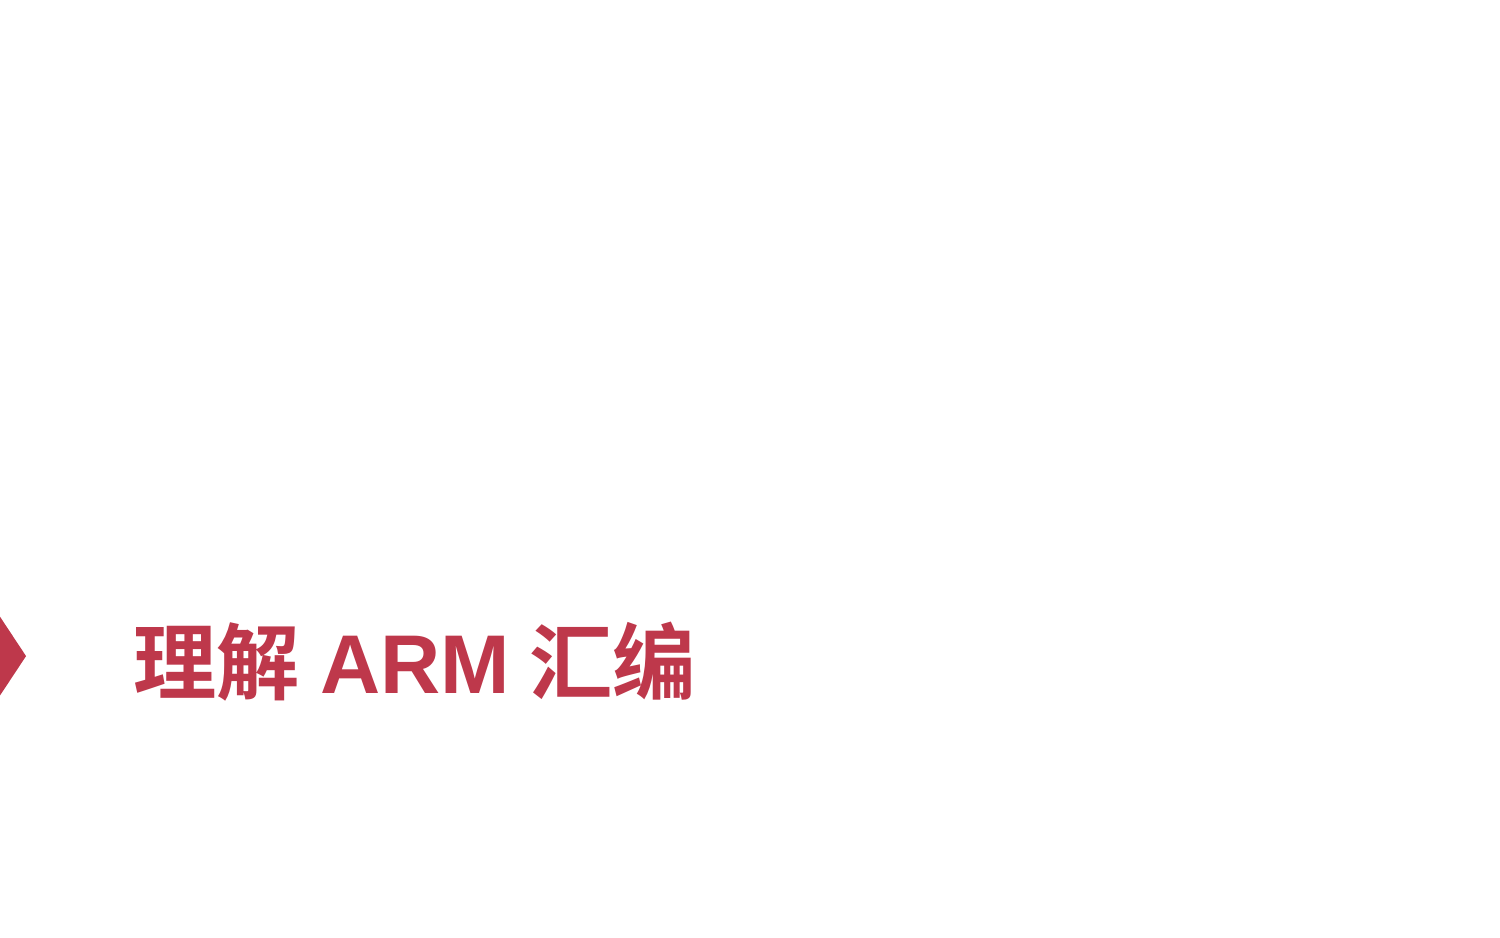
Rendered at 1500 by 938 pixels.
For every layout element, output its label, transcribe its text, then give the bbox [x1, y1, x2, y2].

title 理解ARM汇编 [118, 602, 1394, 789]
